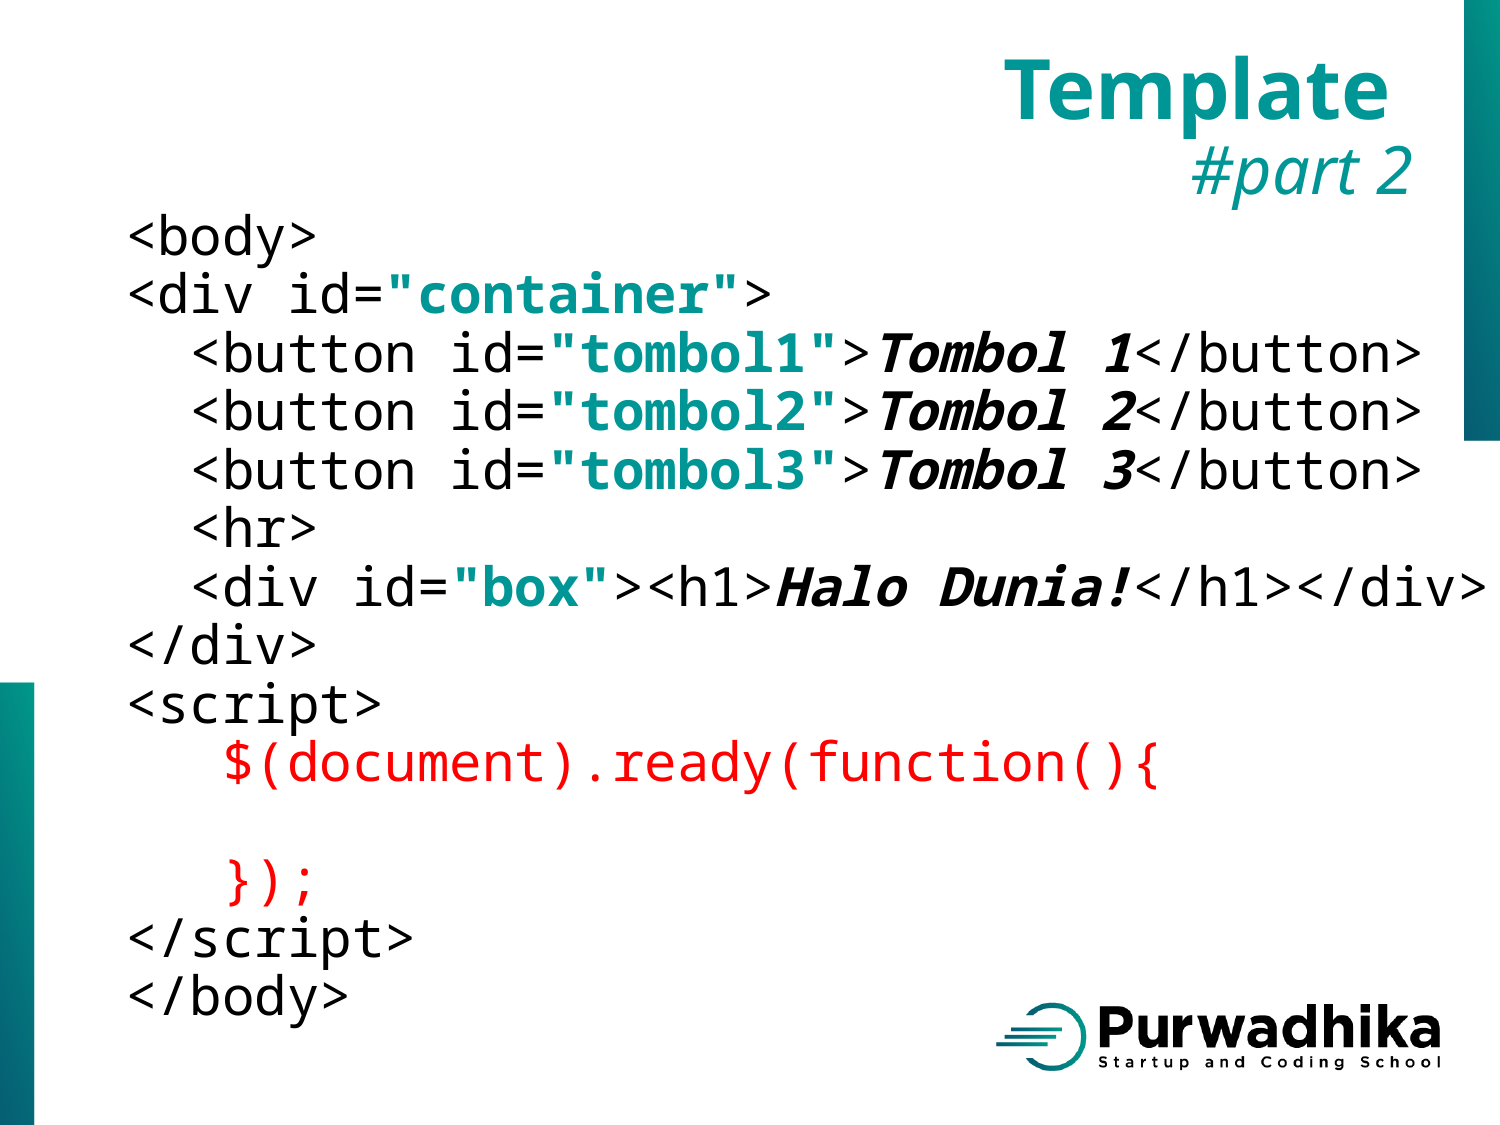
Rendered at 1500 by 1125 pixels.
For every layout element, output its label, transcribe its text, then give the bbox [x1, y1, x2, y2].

text_box Template #part 2 [481, 0, 1429, 257]
picture [1429, 0, 1500, 110]
text_box <body> <div id="container"> <button id="tombol1">Tombol 1</button> <button id="tombol2">Tombol 2</button> <button id="tombol3">Tombol 3</button> <hr> <div id="box"><h1>Halo Dunia!</h1></div> </div> <script> $(document).ready(function(){ }); </script> </body> [109, 110, 1500, 1125]
picture [0, 0, 481, 1125]
